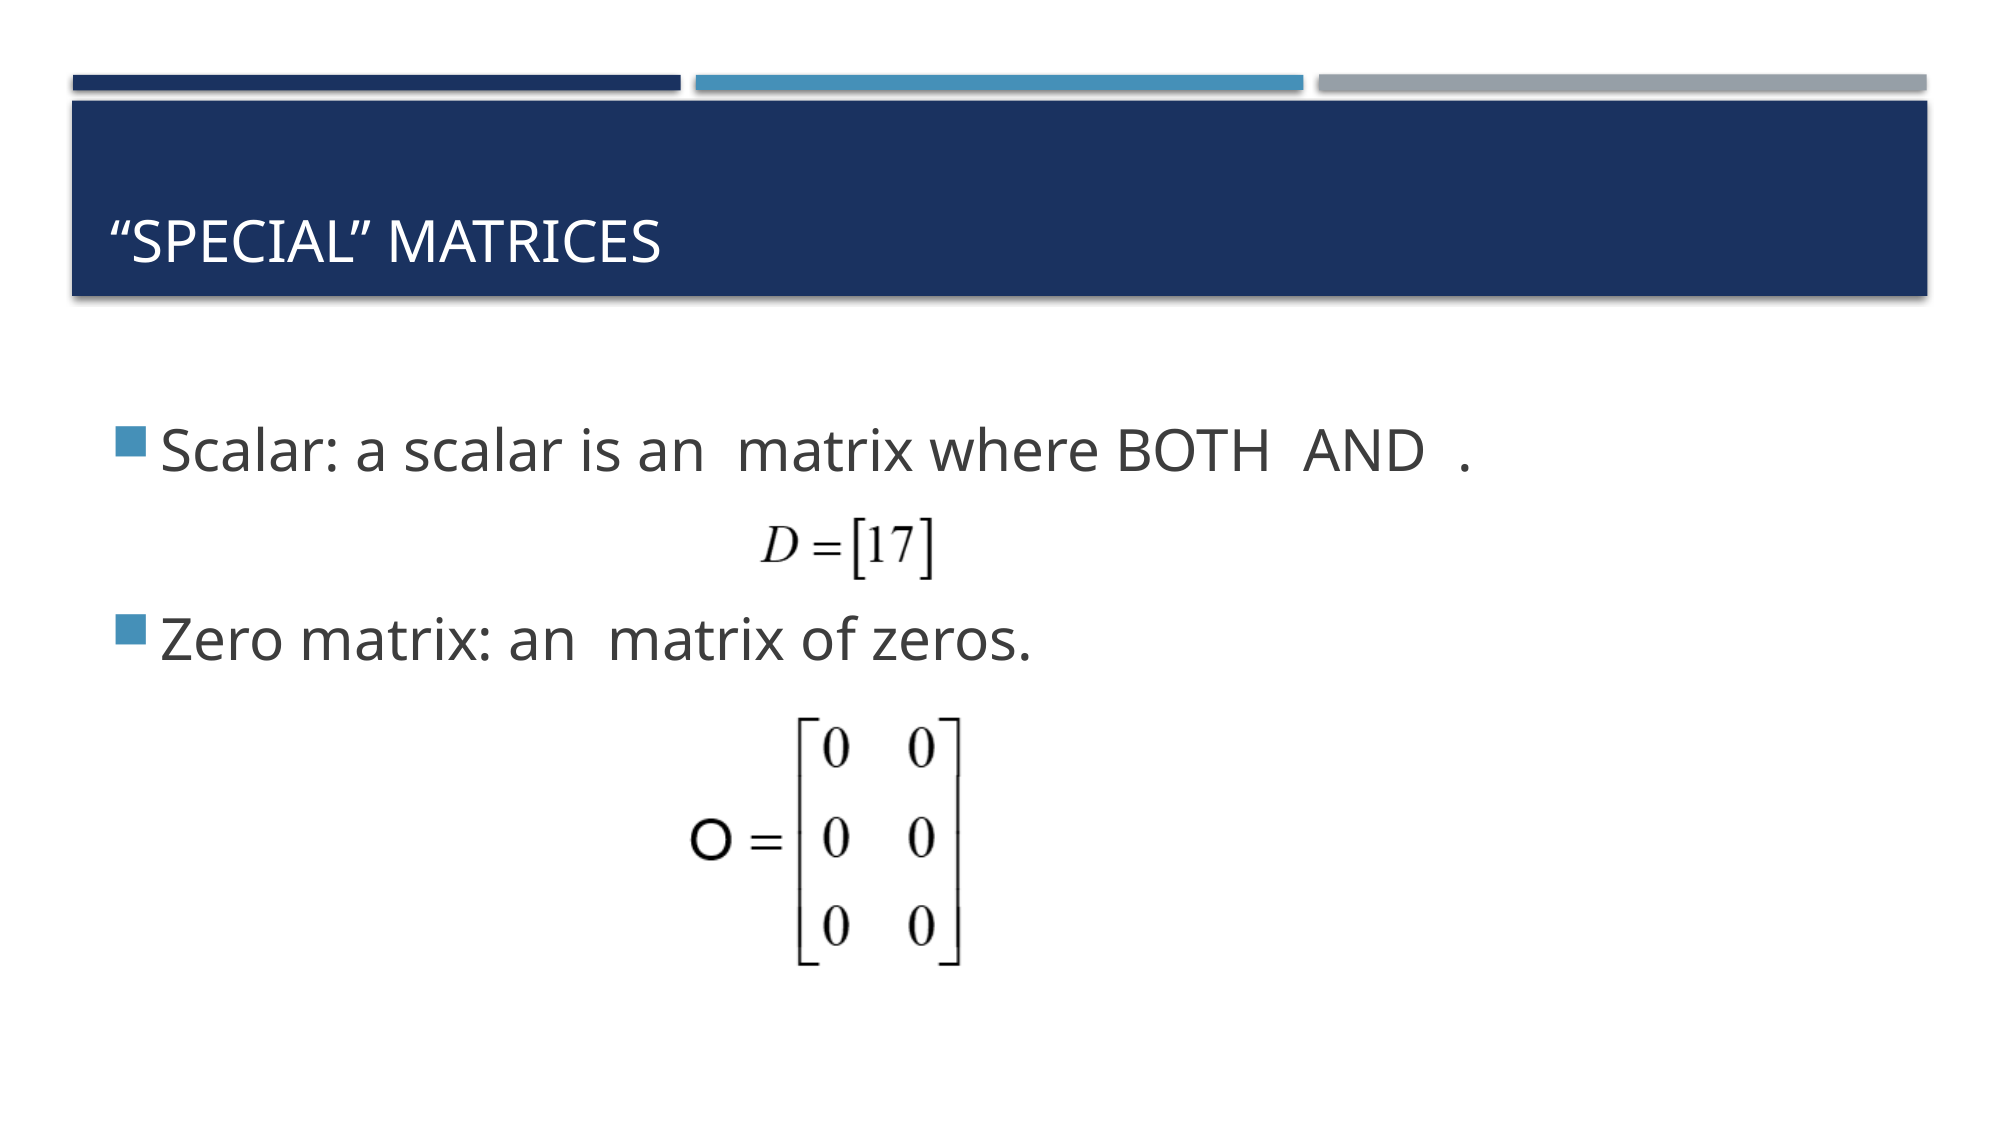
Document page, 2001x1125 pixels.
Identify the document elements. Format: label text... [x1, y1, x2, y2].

picture [676, 700, 984, 980]
title “Special” Matrices [95, 115, 1905, 282]
picture [746, 495, 948, 591]
